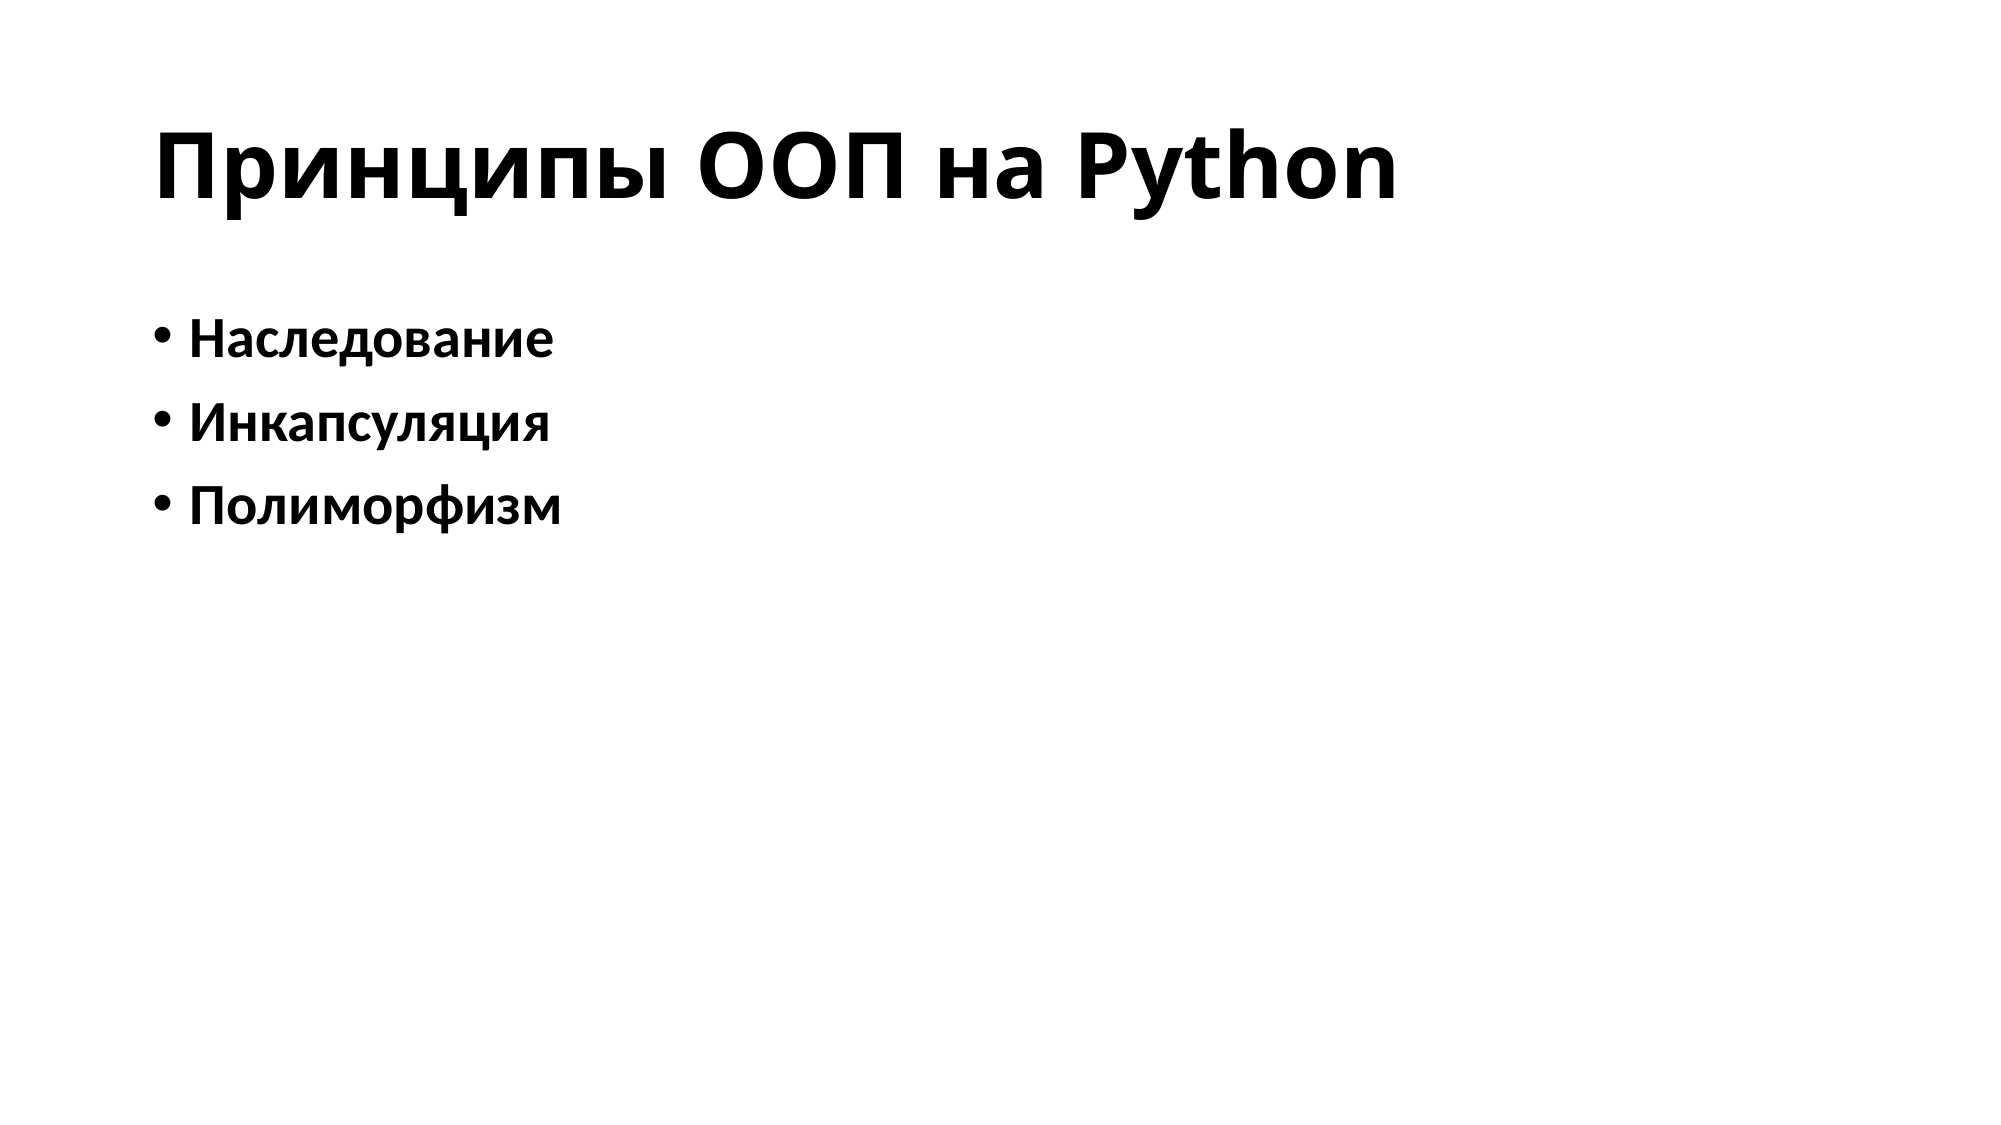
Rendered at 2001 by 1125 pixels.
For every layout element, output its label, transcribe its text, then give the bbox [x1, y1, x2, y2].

title Принципы ООП на Python [137, 59, 1863, 278]
list Наследование Инкапсуляция Полиморфизм [137, 299, 1863, 1014]
